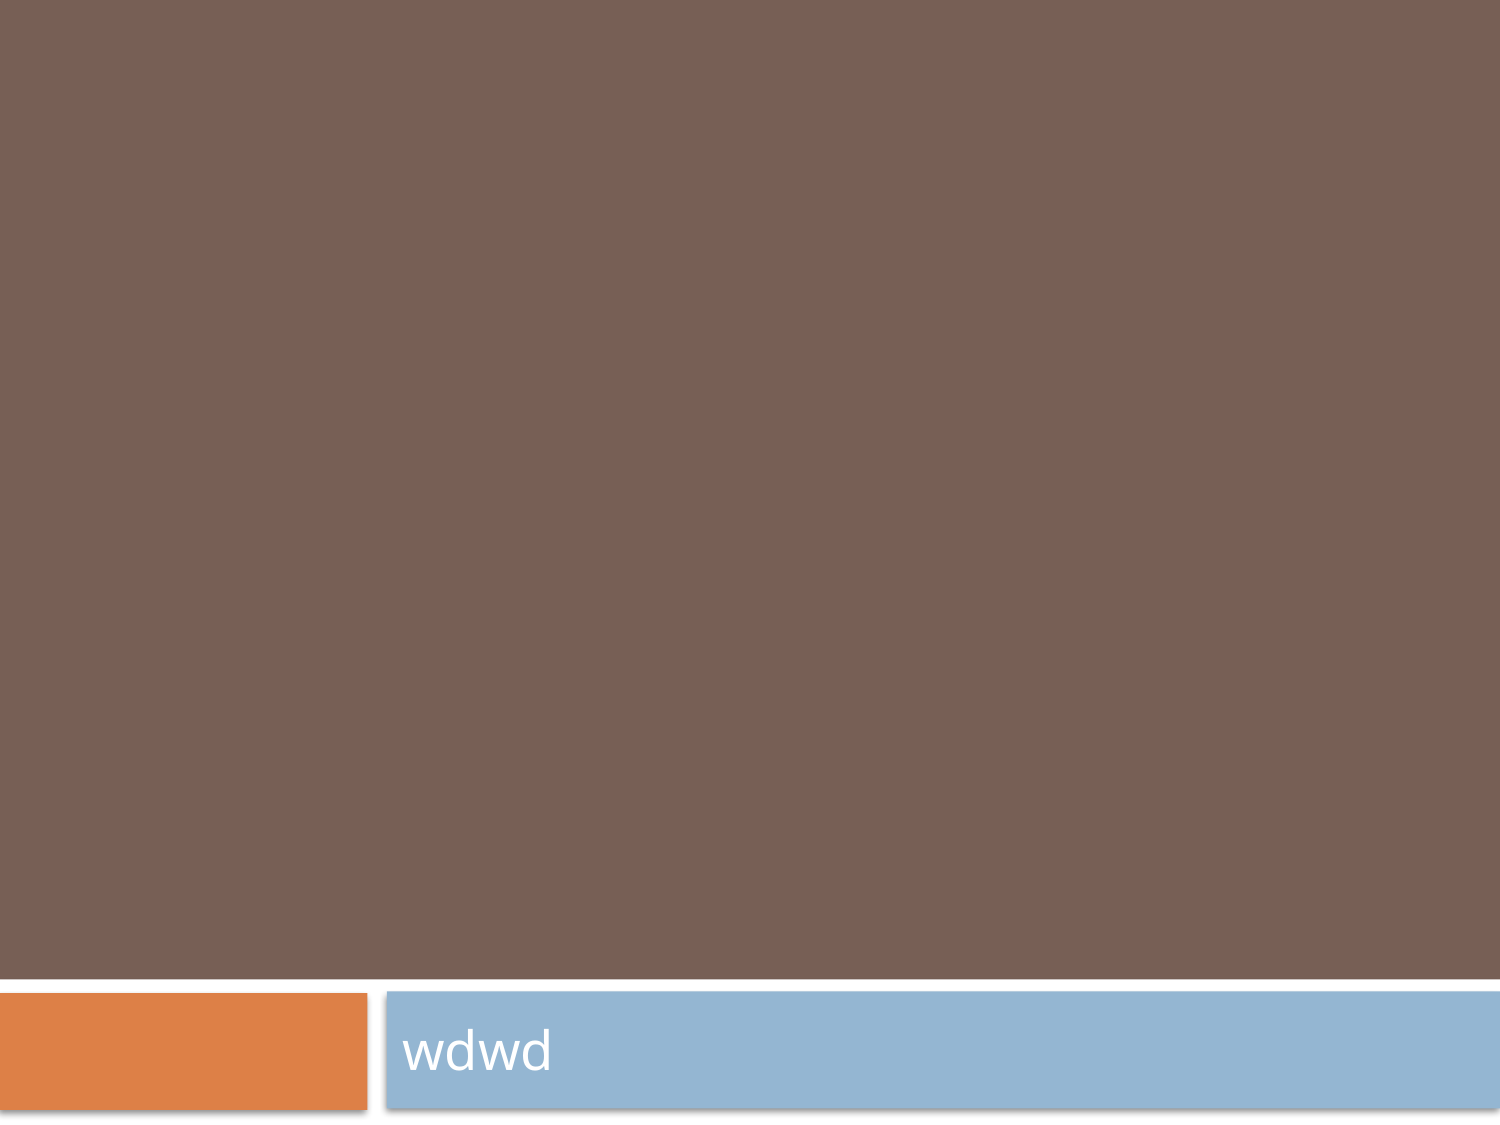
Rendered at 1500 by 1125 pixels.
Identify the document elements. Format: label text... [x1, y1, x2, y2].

subtitle wdwd [387, 992, 1488, 1105]
